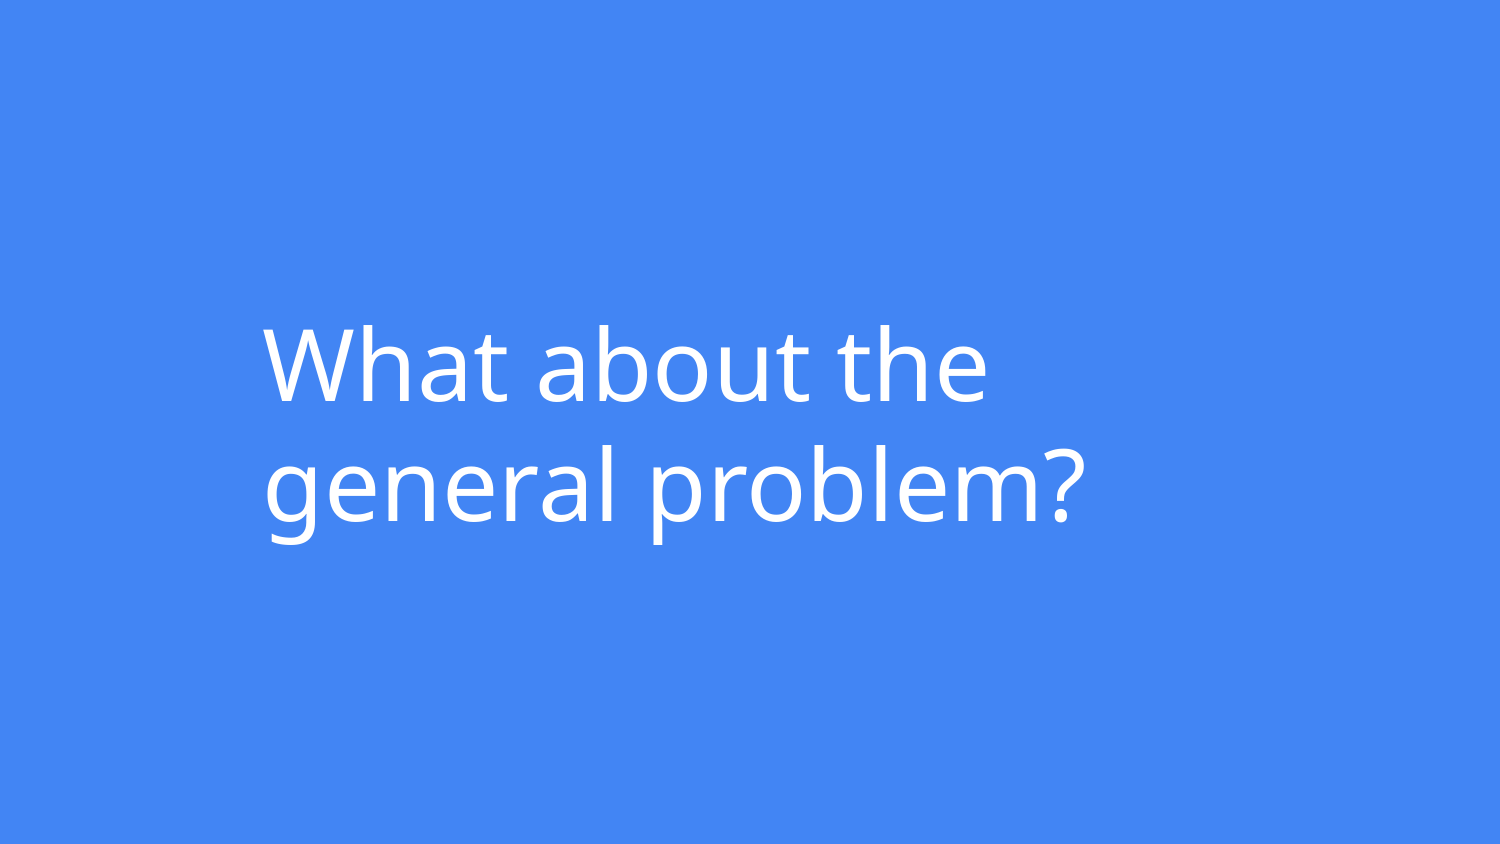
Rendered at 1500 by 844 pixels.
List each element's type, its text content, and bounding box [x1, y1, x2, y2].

title What about the general problem? [247, 86, 1270, 758]
